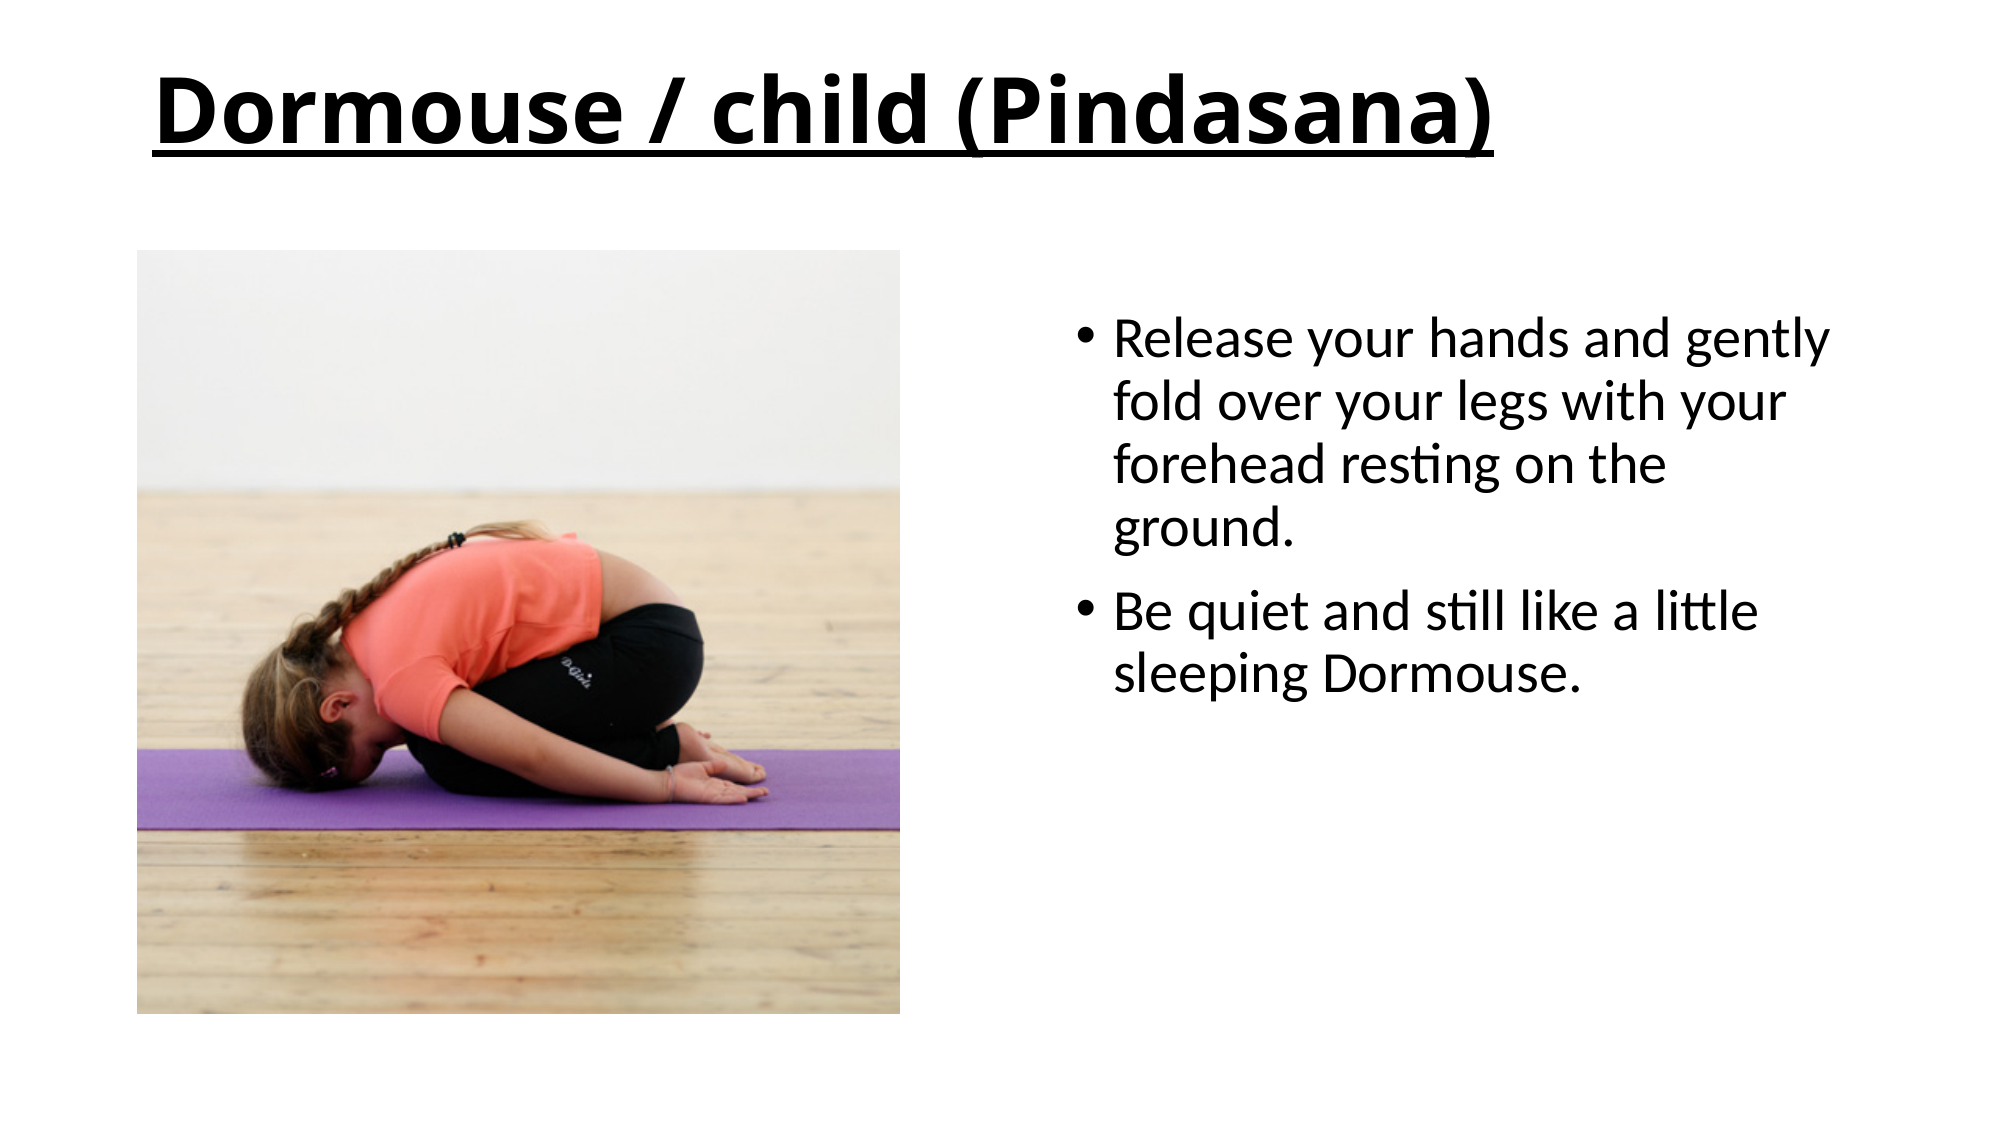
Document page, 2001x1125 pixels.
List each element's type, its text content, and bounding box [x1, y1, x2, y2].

list Release your hands and gently fold over your legs with your forehead resting on the ground. Be quiet and still like a little sleeping Dormouse. [1060, 299, 1863, 1014]
picture [137, 250, 900, 1014]
title Dormouse / child (Pindasana) [137, 59, 1863, 278]
